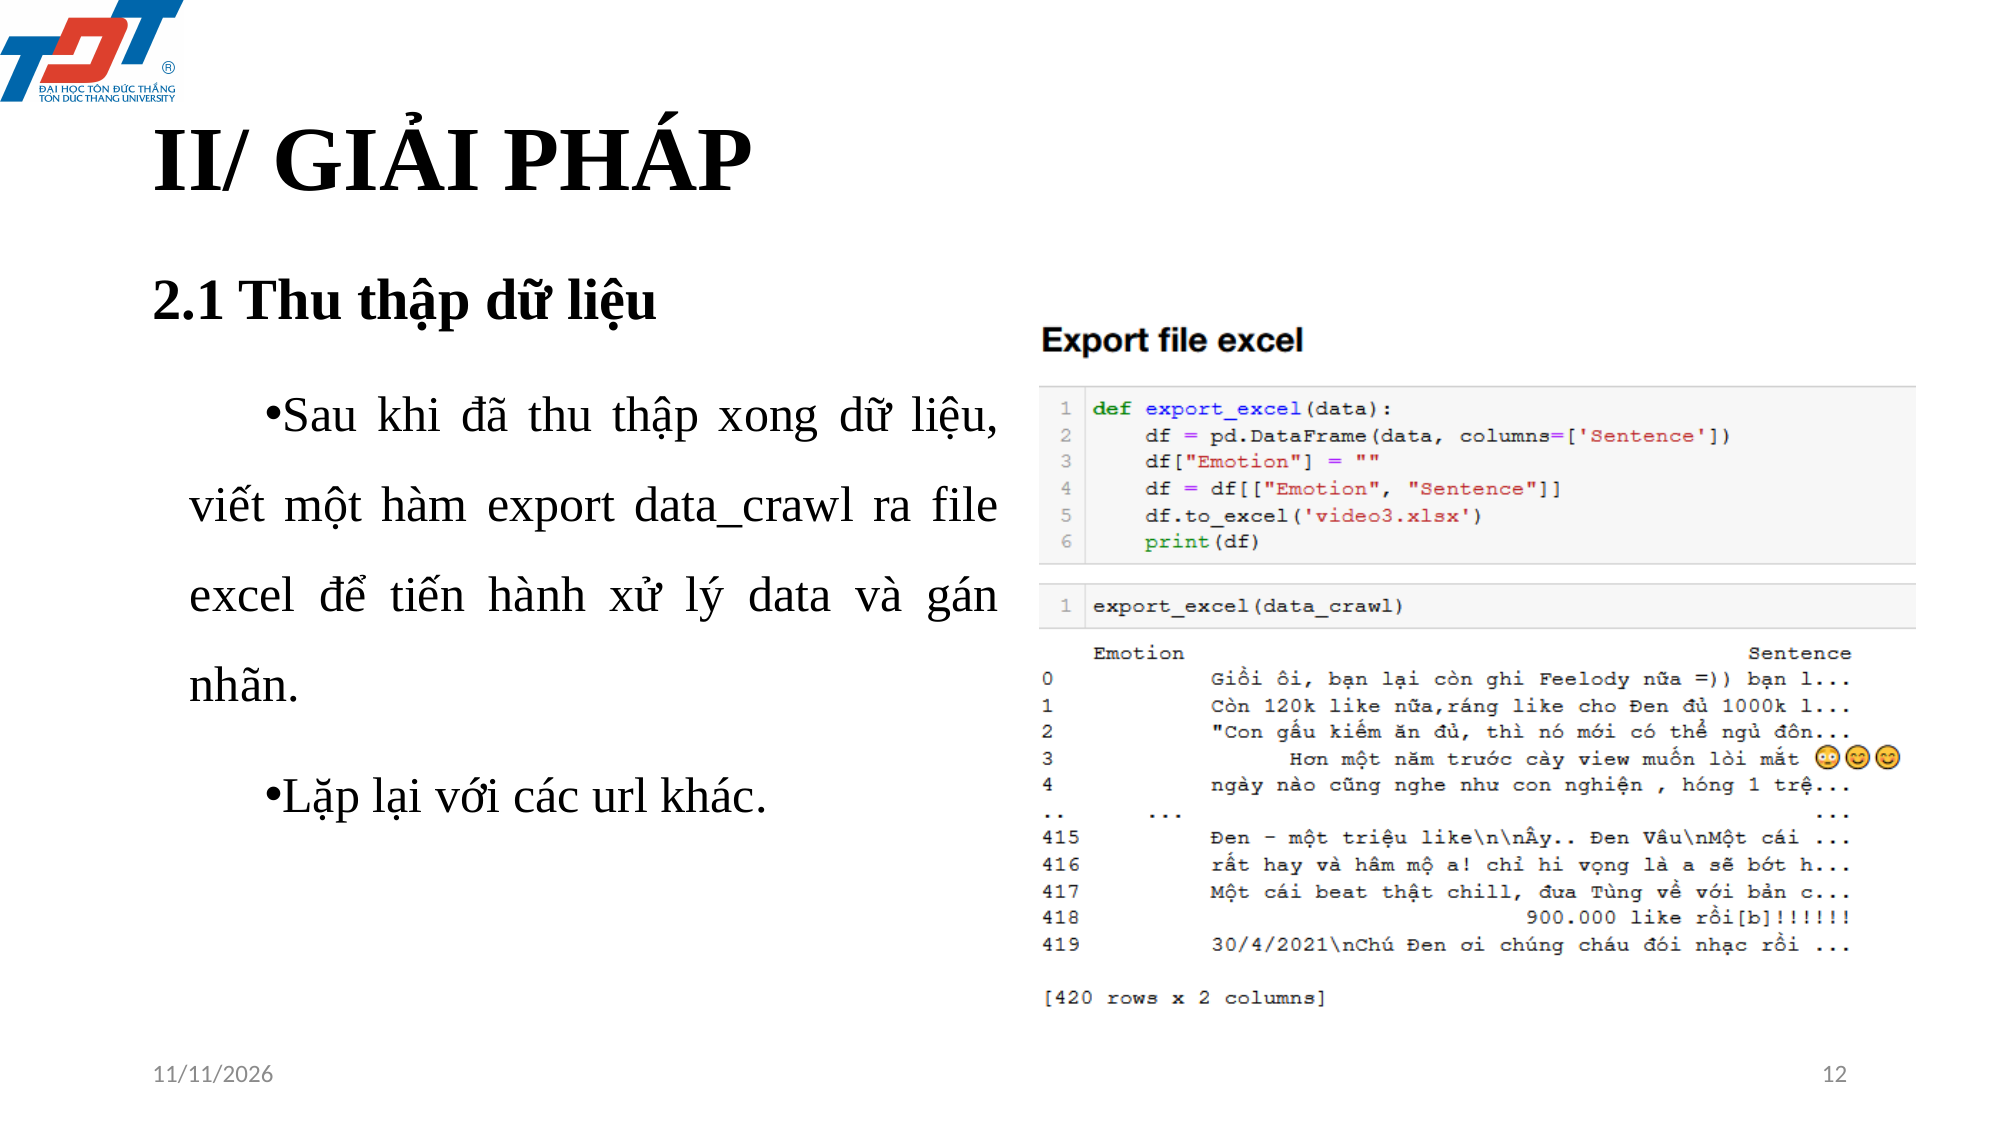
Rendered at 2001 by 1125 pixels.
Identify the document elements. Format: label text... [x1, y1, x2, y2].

slide_number 12 [1412, 1042, 1863, 1103]
list Sau khi đã thu thập xong dữ liệu, viết một hàm export data_crawl ra file excel để tiến hành xử lý data và gán nhãn. Lặp lại với các url khác. [137, 345, 1015, 1021]
picture [0, 0, 184, 102]
text_box 2.1 Thu thập dữ liệu [137, 261, 1863, 345]
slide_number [137, 1042, 588, 1103]
picture [1038, 316, 1916, 1021]
title II/ GIẢI PHÁP [137, 59, 1863, 261]
